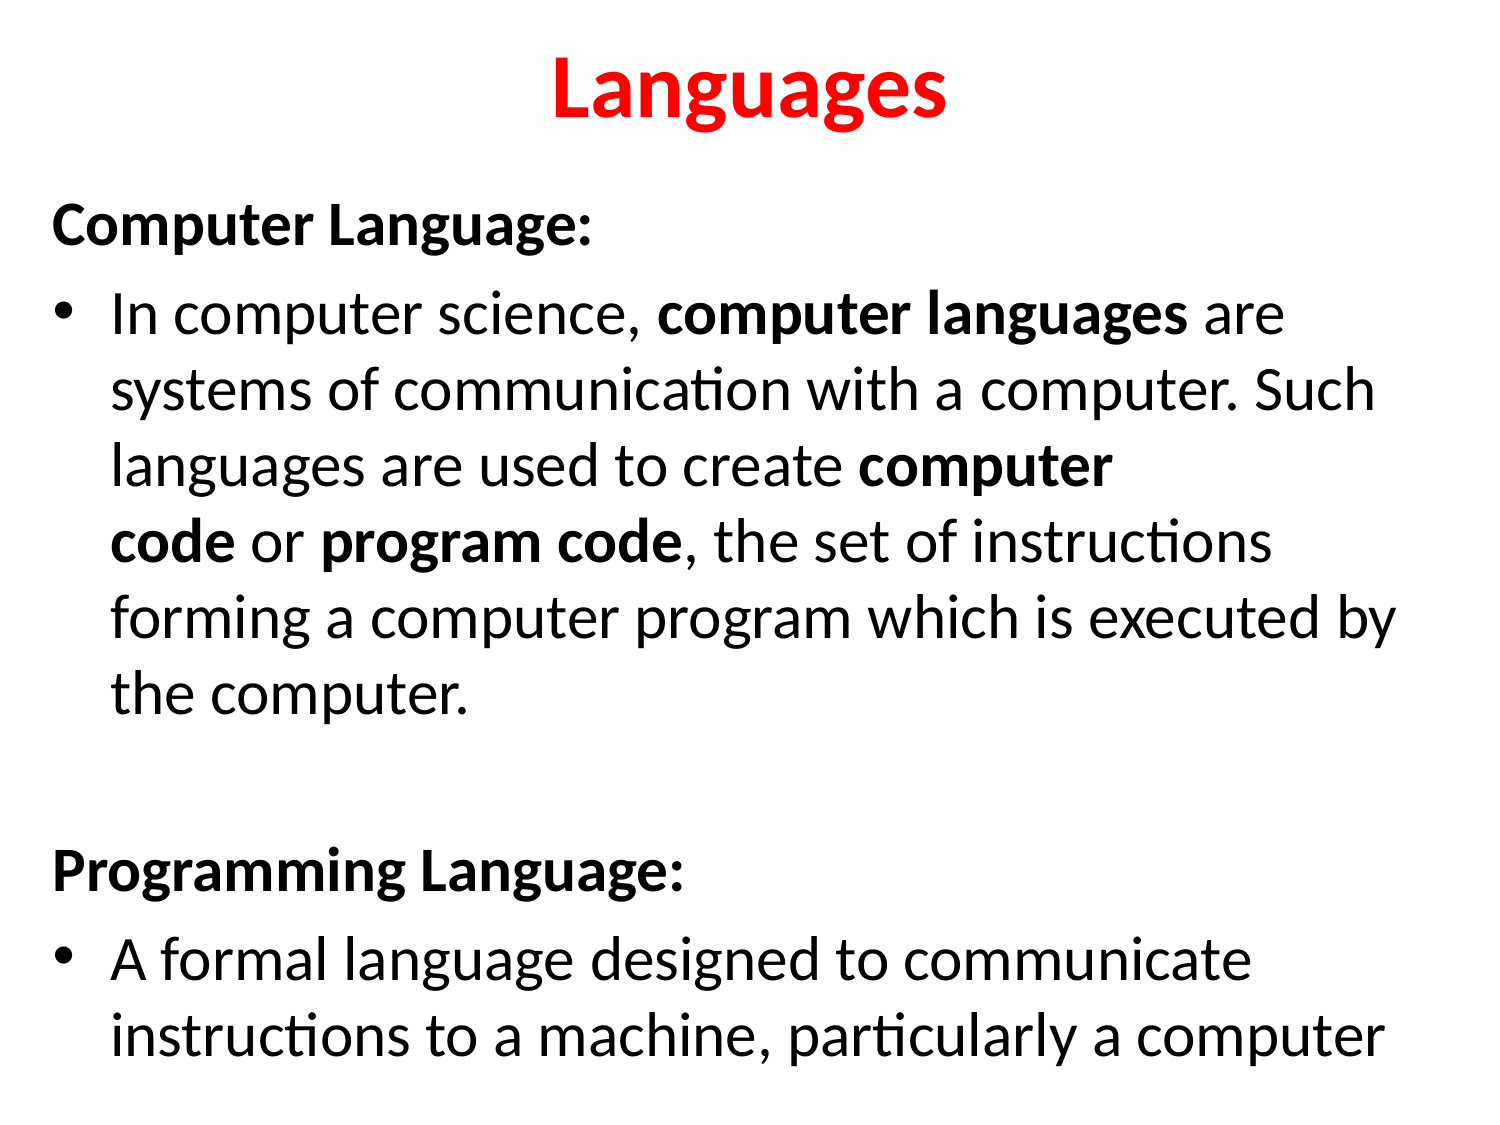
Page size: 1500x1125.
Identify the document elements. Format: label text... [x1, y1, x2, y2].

list Computer Language: In computer science, computer languages are systems of communication with a computer. Such languages are used to create computer code or program code, the set of instructions forming a computer program which is executed by the computer. Programming Language: A formal language designed to communicate instructions to a machine, particularly a computer [37, 174, 1463, 1088]
title Languages [75, 0, 1425, 163]
